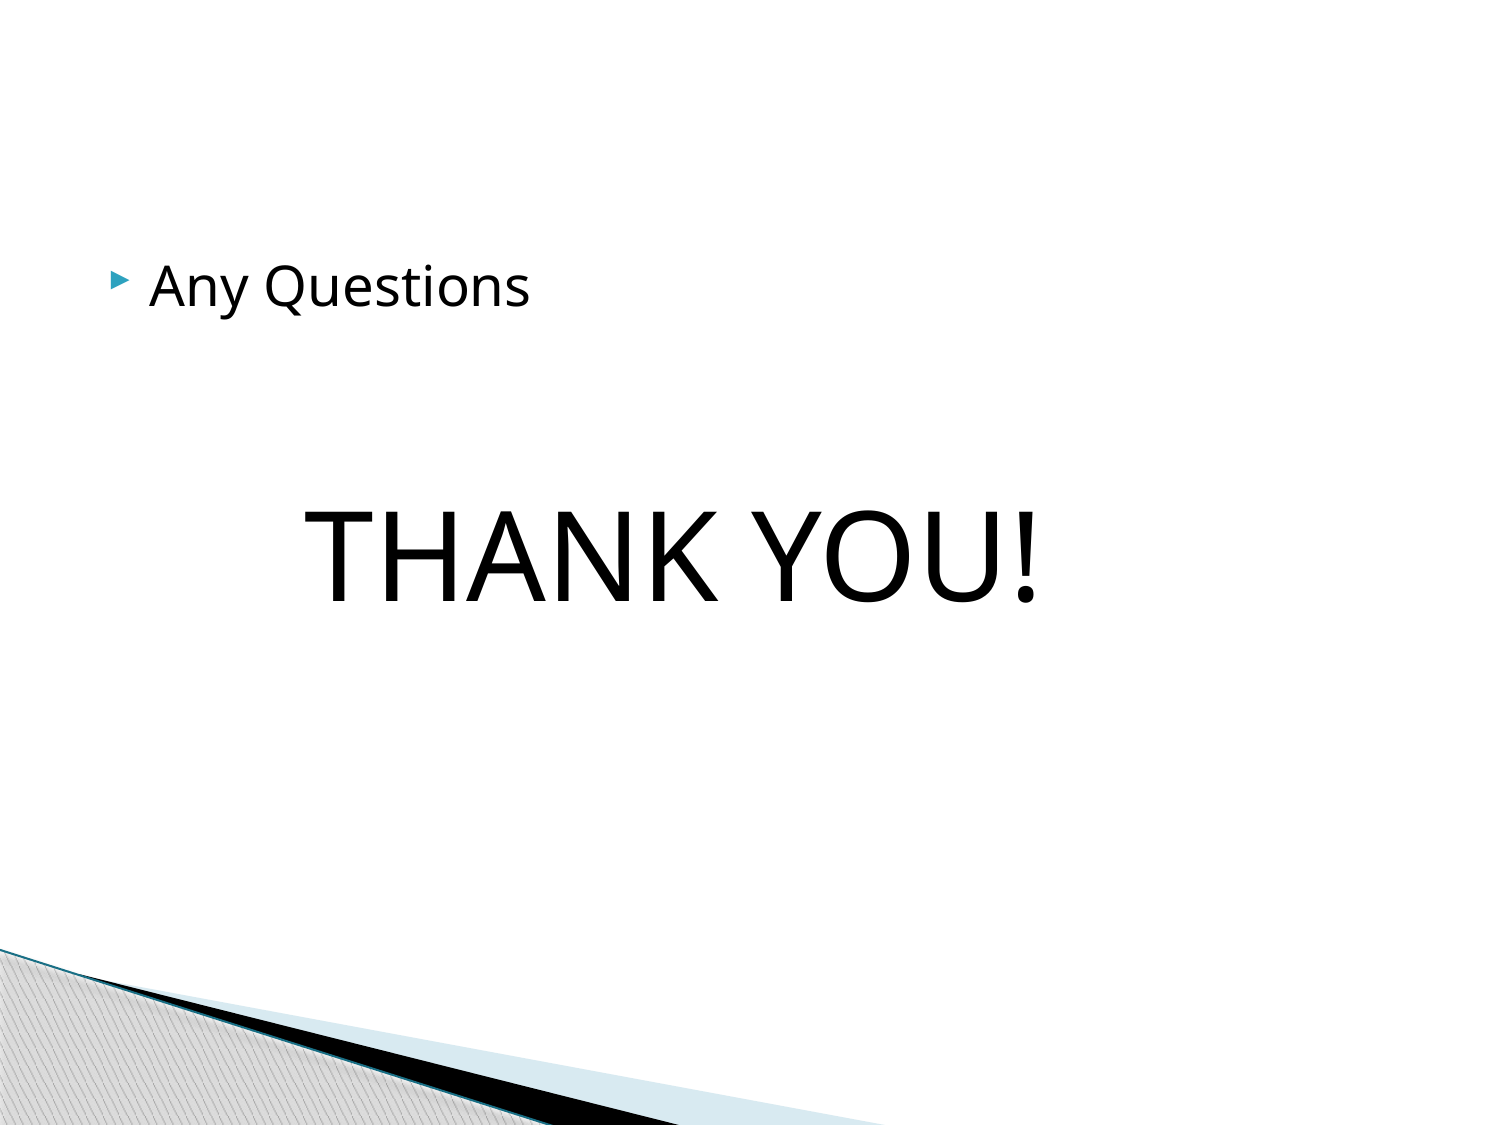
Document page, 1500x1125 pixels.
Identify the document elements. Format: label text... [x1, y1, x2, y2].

list Any Questions THANK YOU! [75, 243, 1425, 986]
